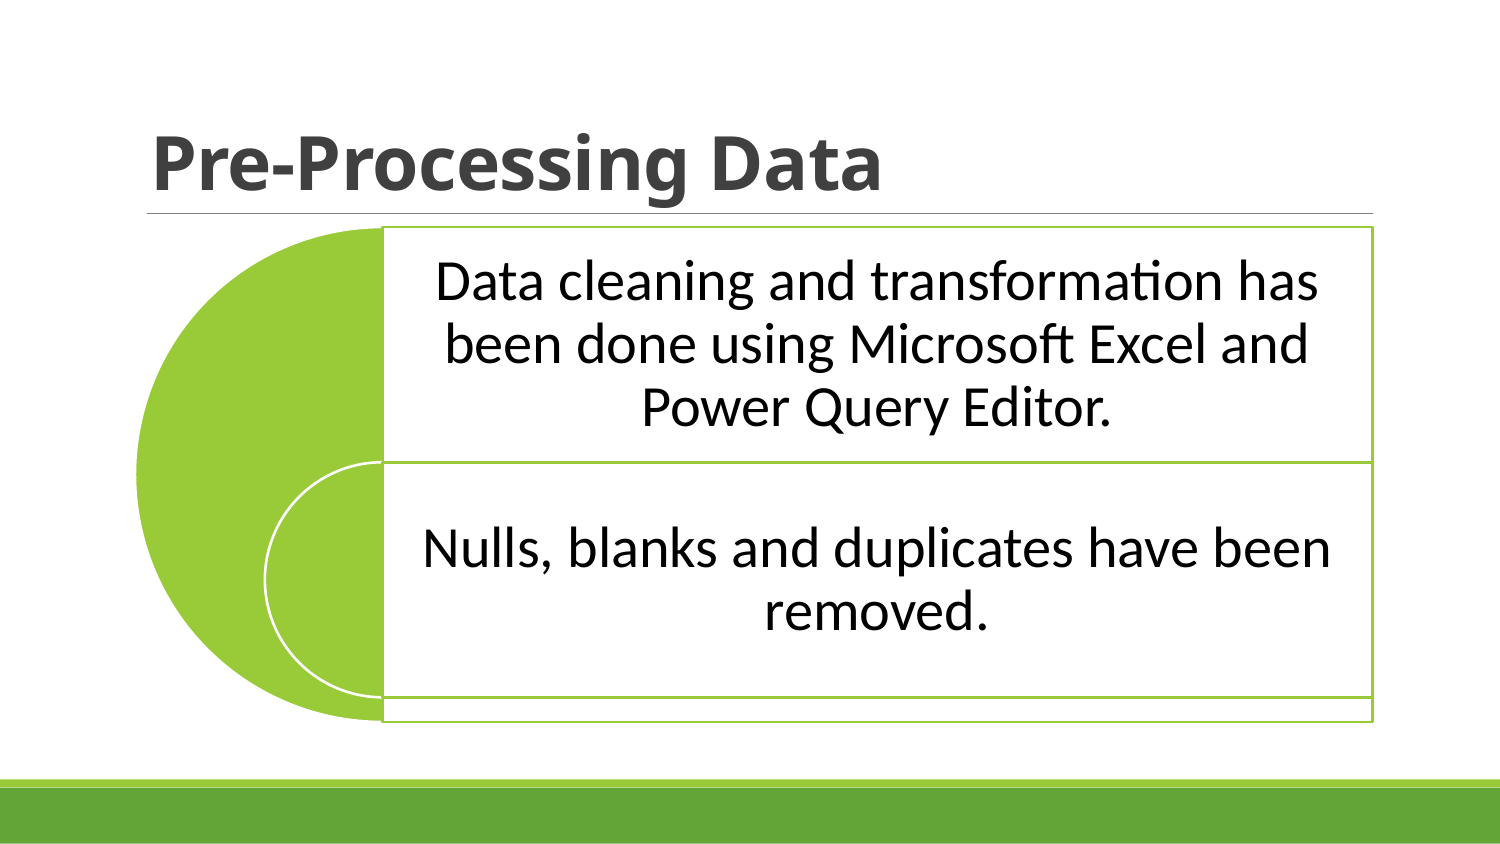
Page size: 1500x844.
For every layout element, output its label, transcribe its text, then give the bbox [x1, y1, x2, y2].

title Pre-Processing Data [135, 35, 1373, 214]
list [134, 226, 1373, 723]
